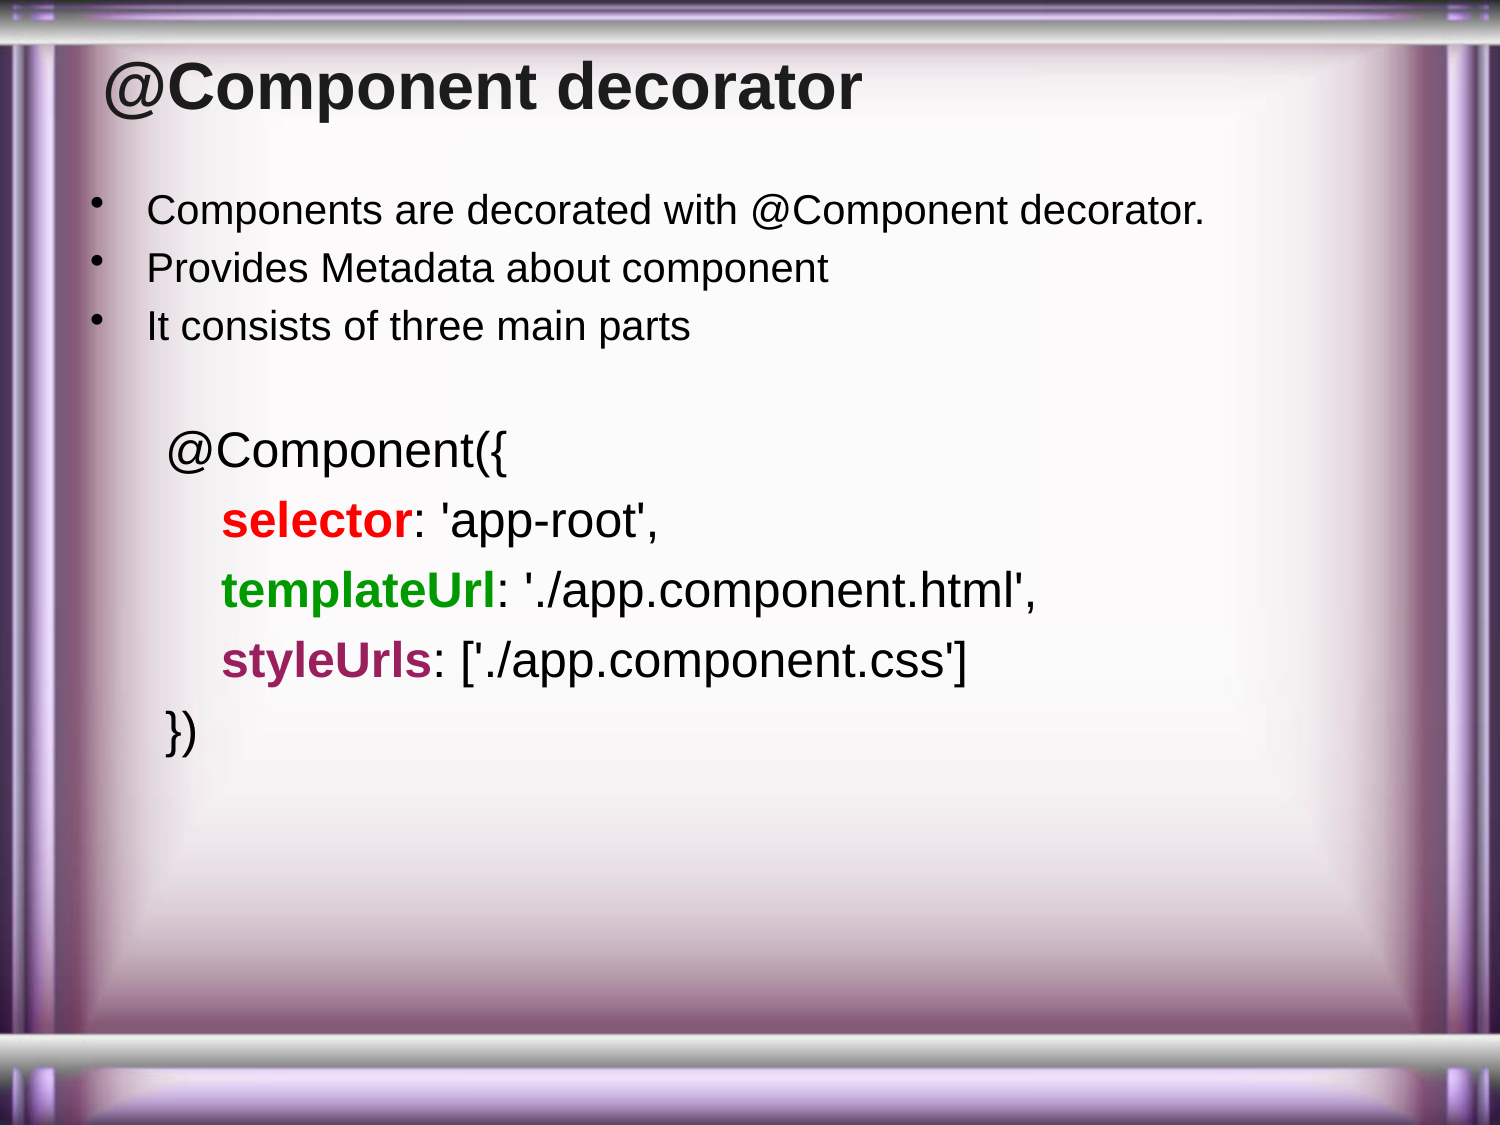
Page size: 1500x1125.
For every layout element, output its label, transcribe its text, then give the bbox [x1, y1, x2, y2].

list Components are decorated with @Component decorator. Provides Metadata about component It consists of three main parts @Component({ selector: 'app-root', templateUrl: './app.component.html', styleUrls: ['./app.component.css'] }) [75, 174, 1425, 1005]
picture [0, 0, 1500, 1125]
title @Component decorator [87, 62, 1438, 183]
